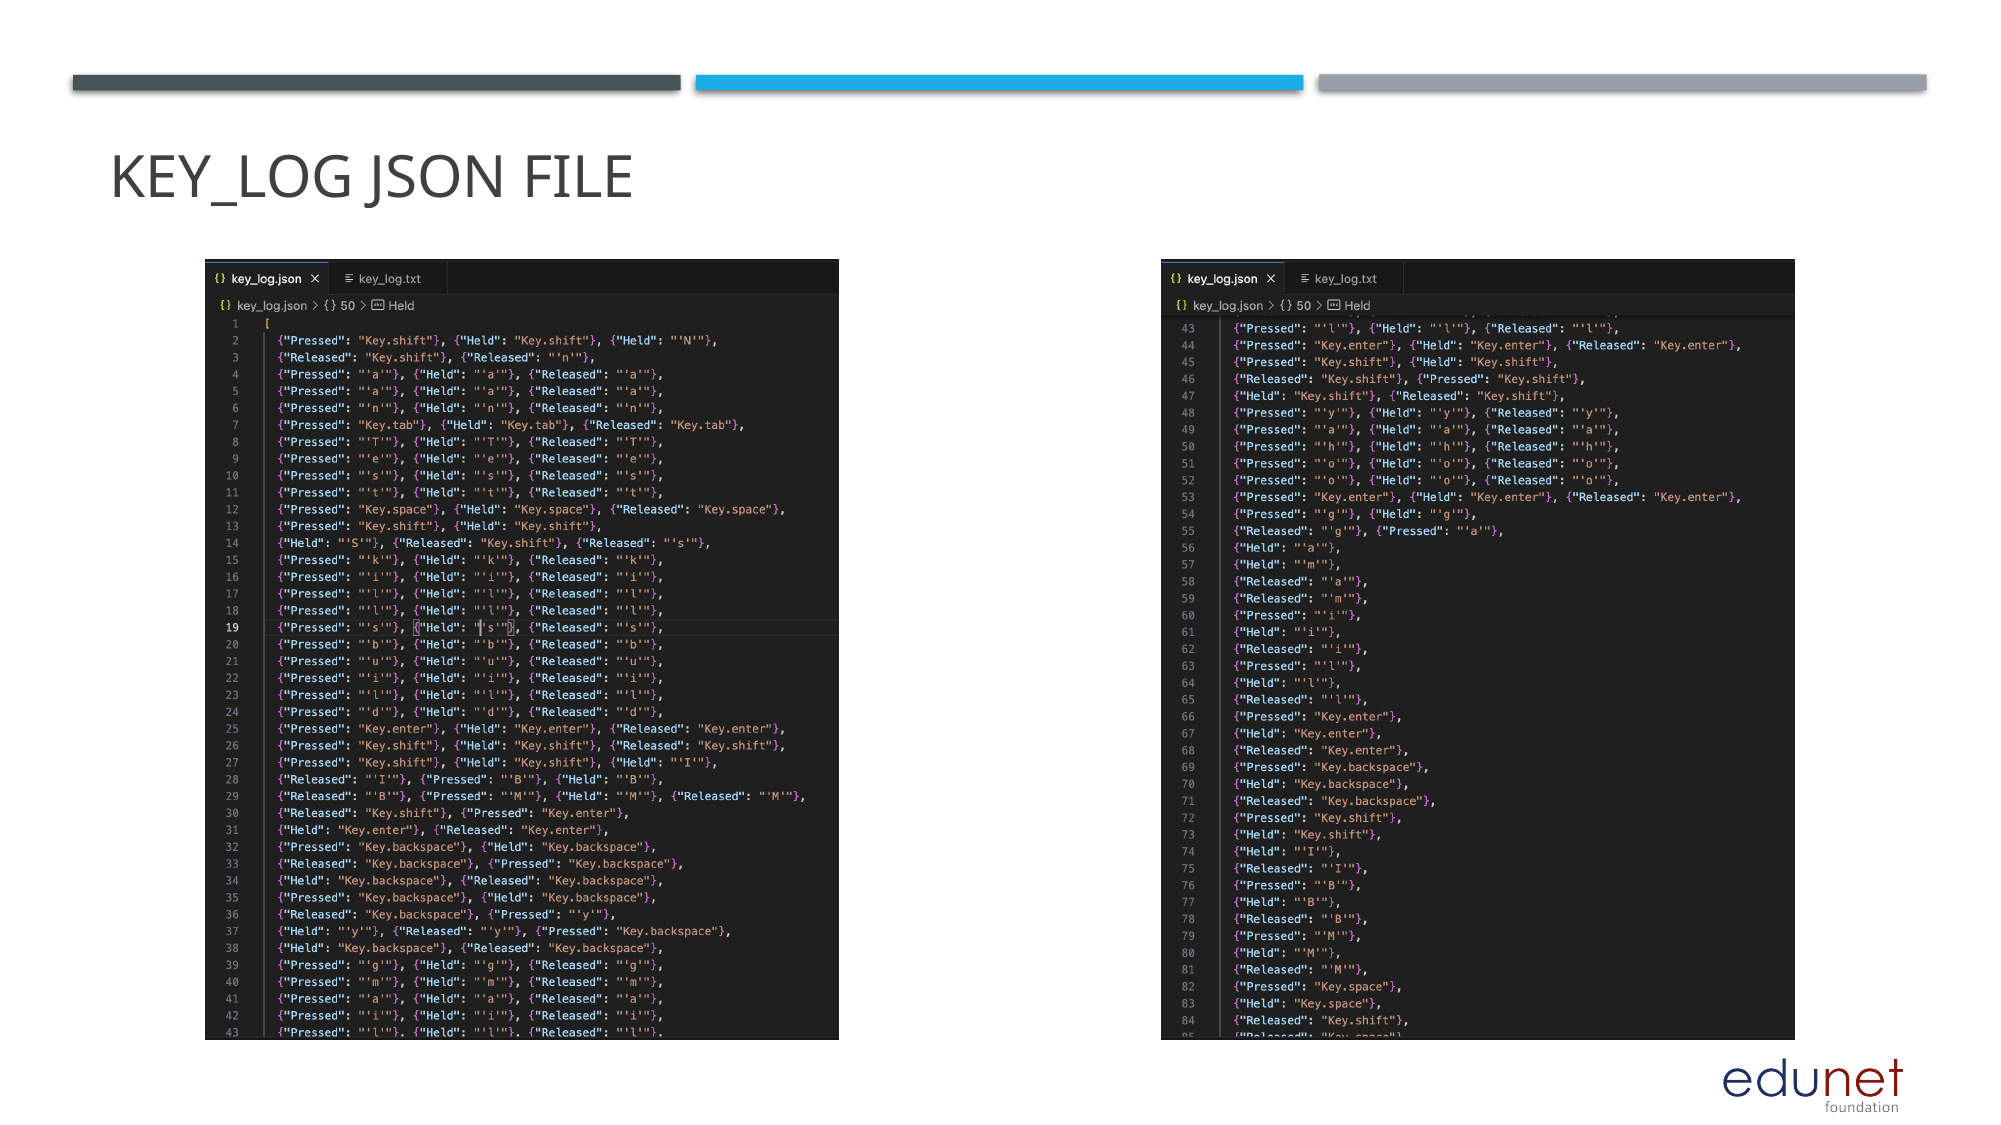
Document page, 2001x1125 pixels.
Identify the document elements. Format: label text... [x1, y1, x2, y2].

picture [1161, 258, 1795, 1041]
title Key_log json file [94, 119, 1904, 217]
picture [1719, 1056, 1905, 1116]
picture [204, 258, 839, 1041]
